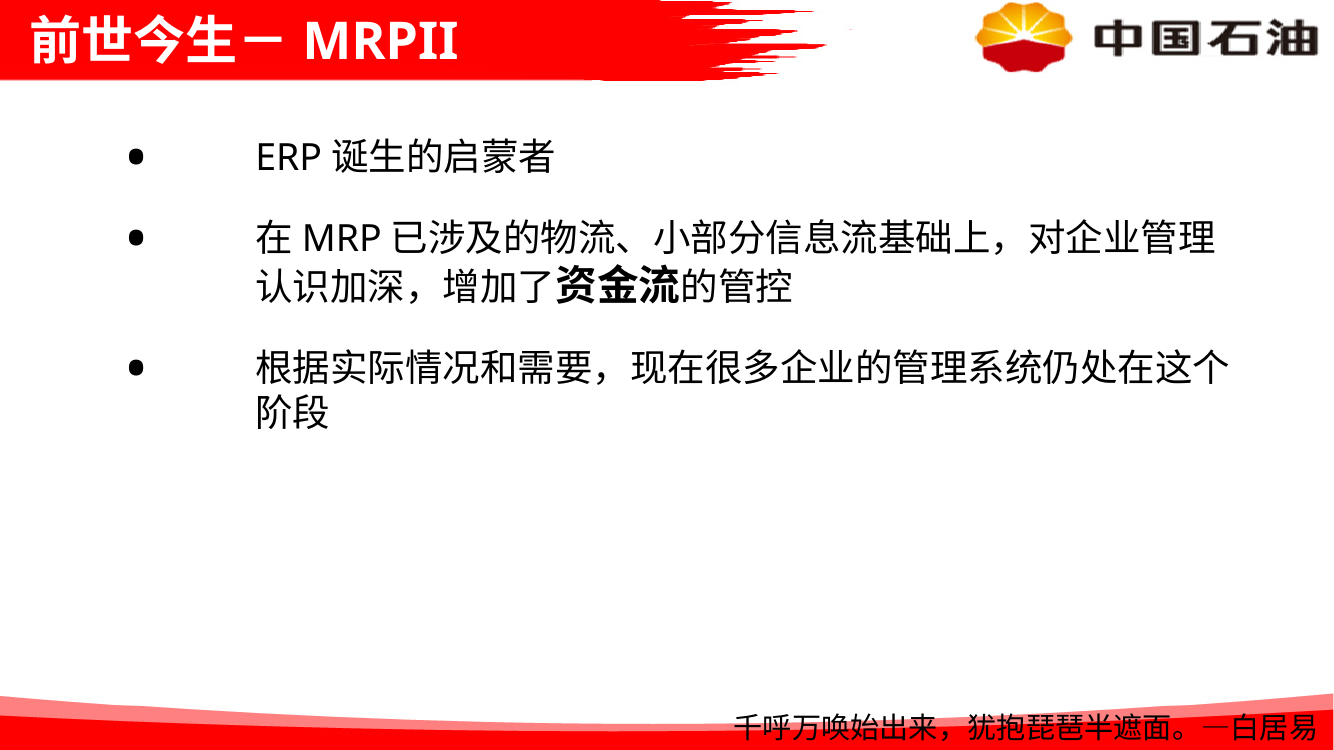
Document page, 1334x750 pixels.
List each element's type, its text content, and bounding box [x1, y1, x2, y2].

title 前世今生－MRPII [0, 0, 537, 106]
picture [0, 0, 1334, 750]
text_box 千呼万唤始出来，犹抱琵琶半遮面。—白居易 [702, 702, 1334, 750]
list ERP诞生的启蒙者 在MRP已涉及的物流、小部分信息流基础上，对企业管理认识加深，增加了资金流的管控 根据实际情况和需要，现在很多企业的管理系统仍处在这个阶段 [57, 126, 1258, 622]
